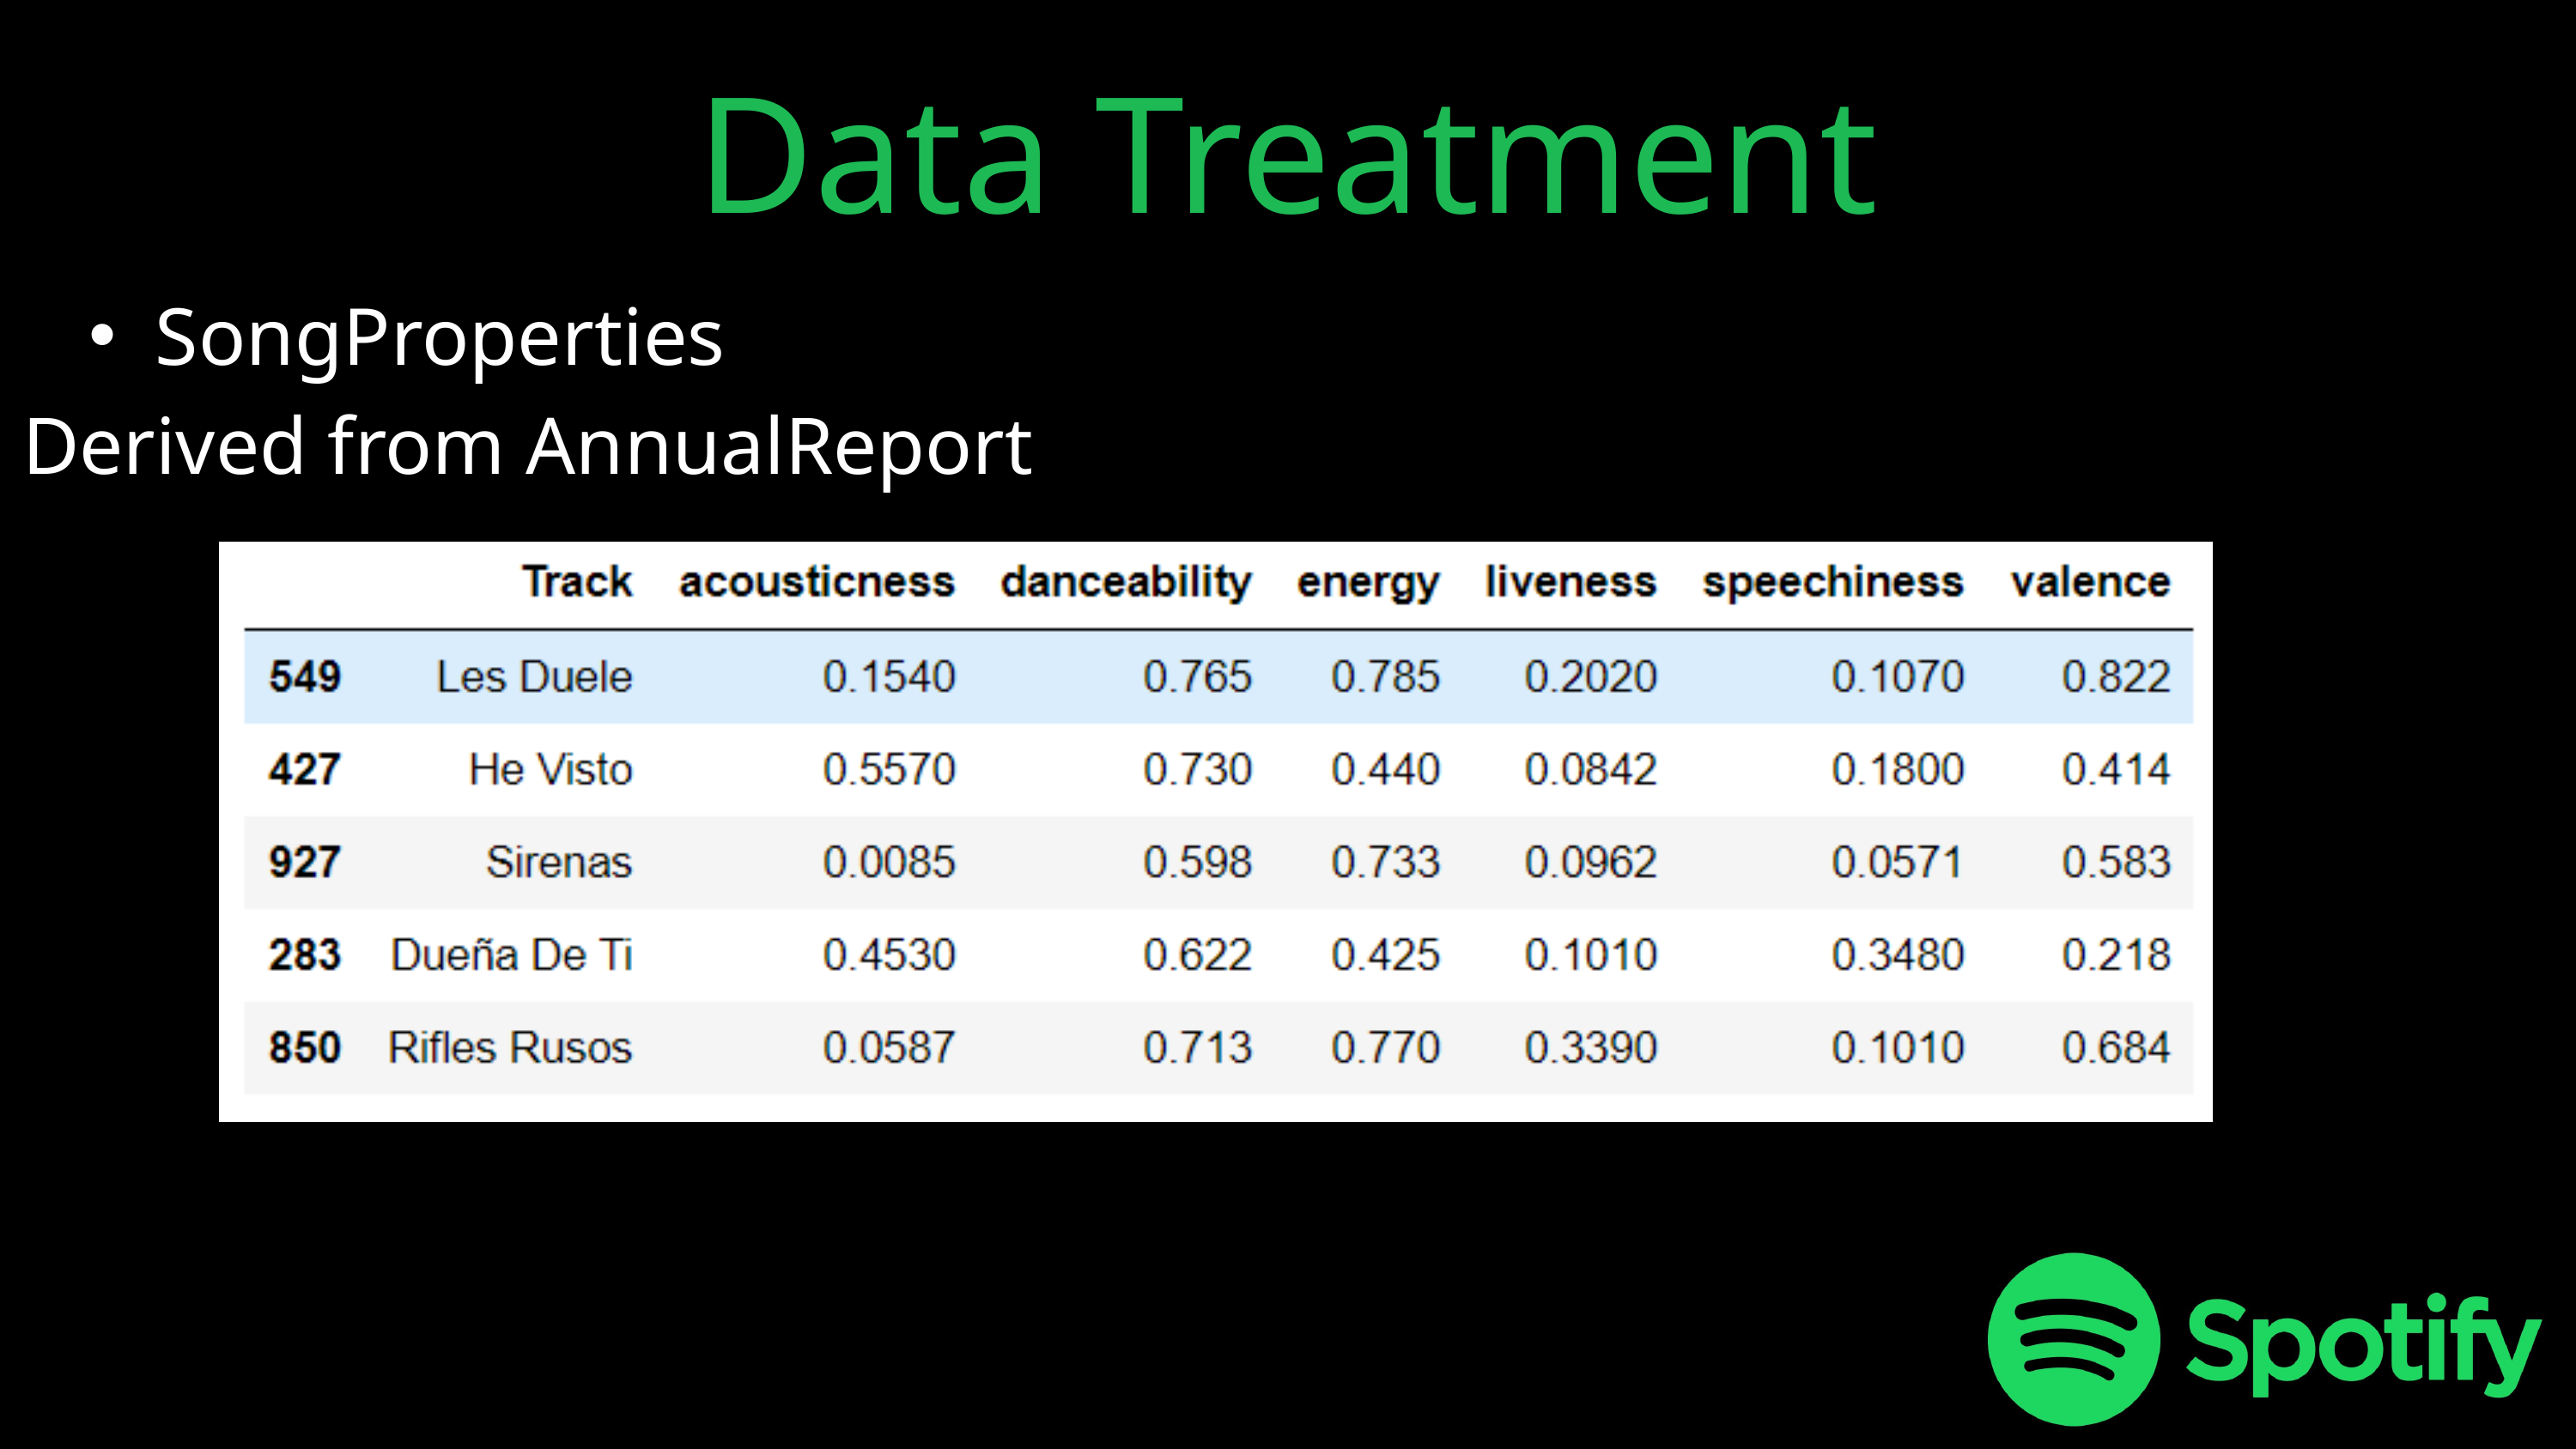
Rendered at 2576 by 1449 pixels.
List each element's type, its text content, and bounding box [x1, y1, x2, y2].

text_box SongProperties Derived from AnnualReport [22, 270, 1837, 1256]
picture [1981, 1250, 2555, 1433]
text_box Data Treatment [221, 20, 2355, 246]
picture [219, 541, 2213, 1122]
